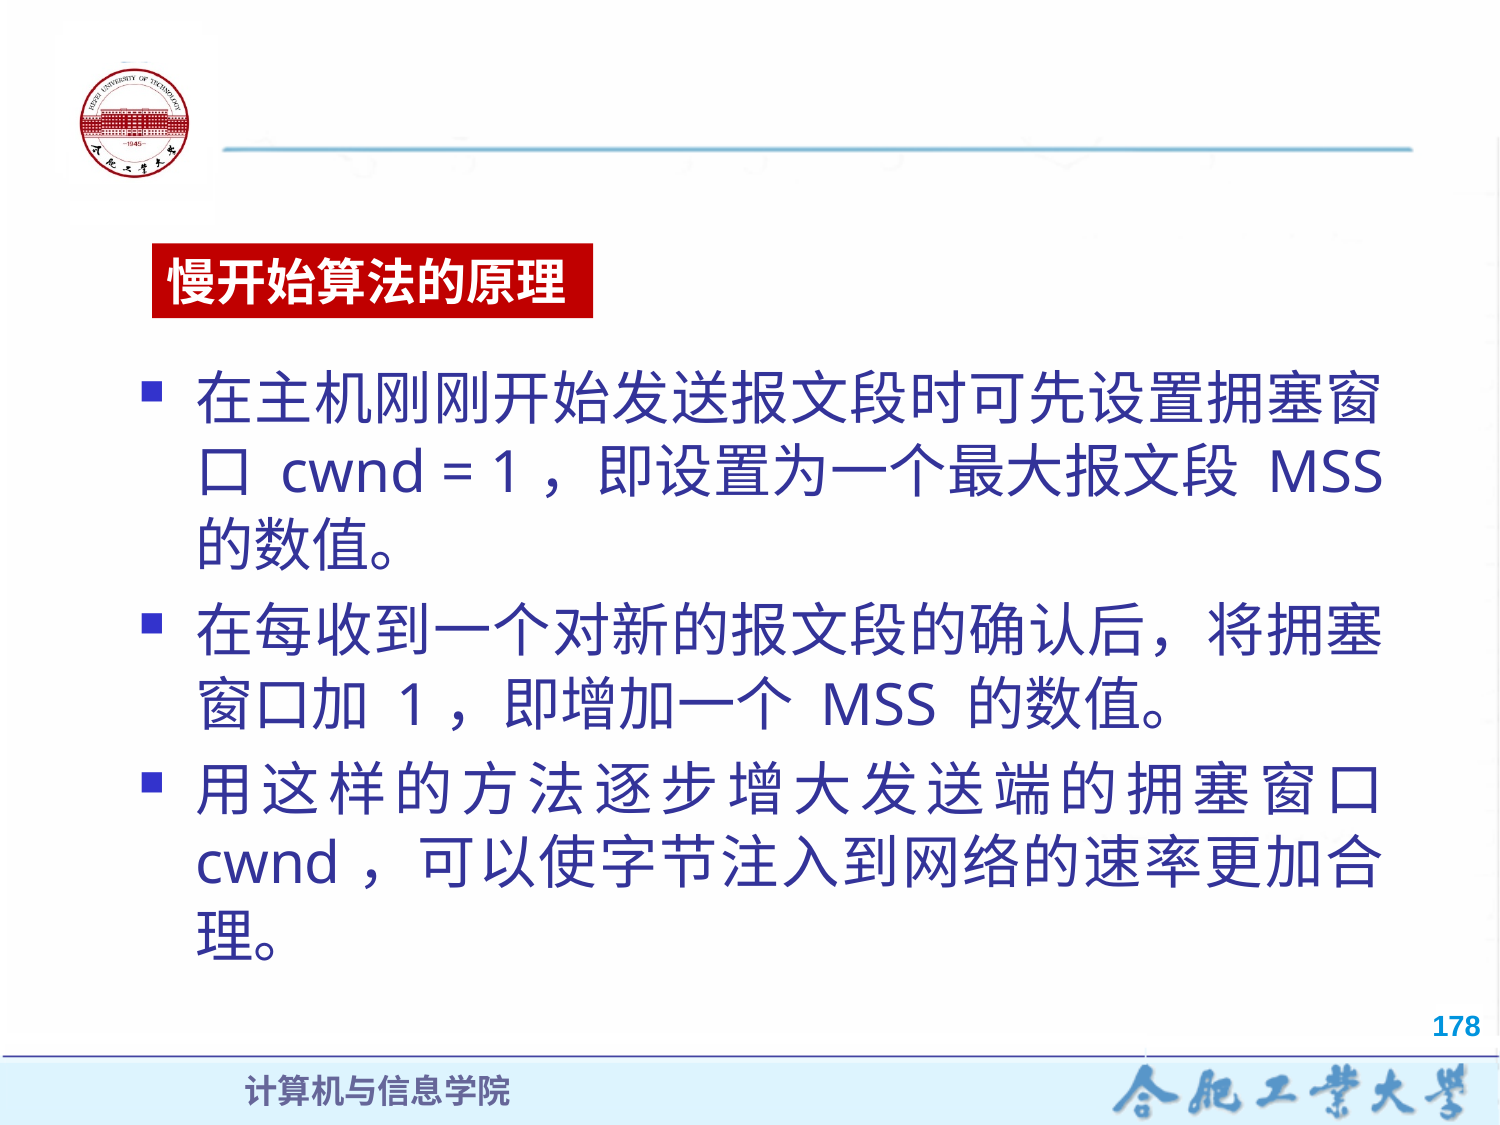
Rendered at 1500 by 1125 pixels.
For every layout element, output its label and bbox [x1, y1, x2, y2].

text_box [152, 243, 594, 319]
picture [0, 0, 1500, 1125]
text_box [123, 350, 1399, 941]
